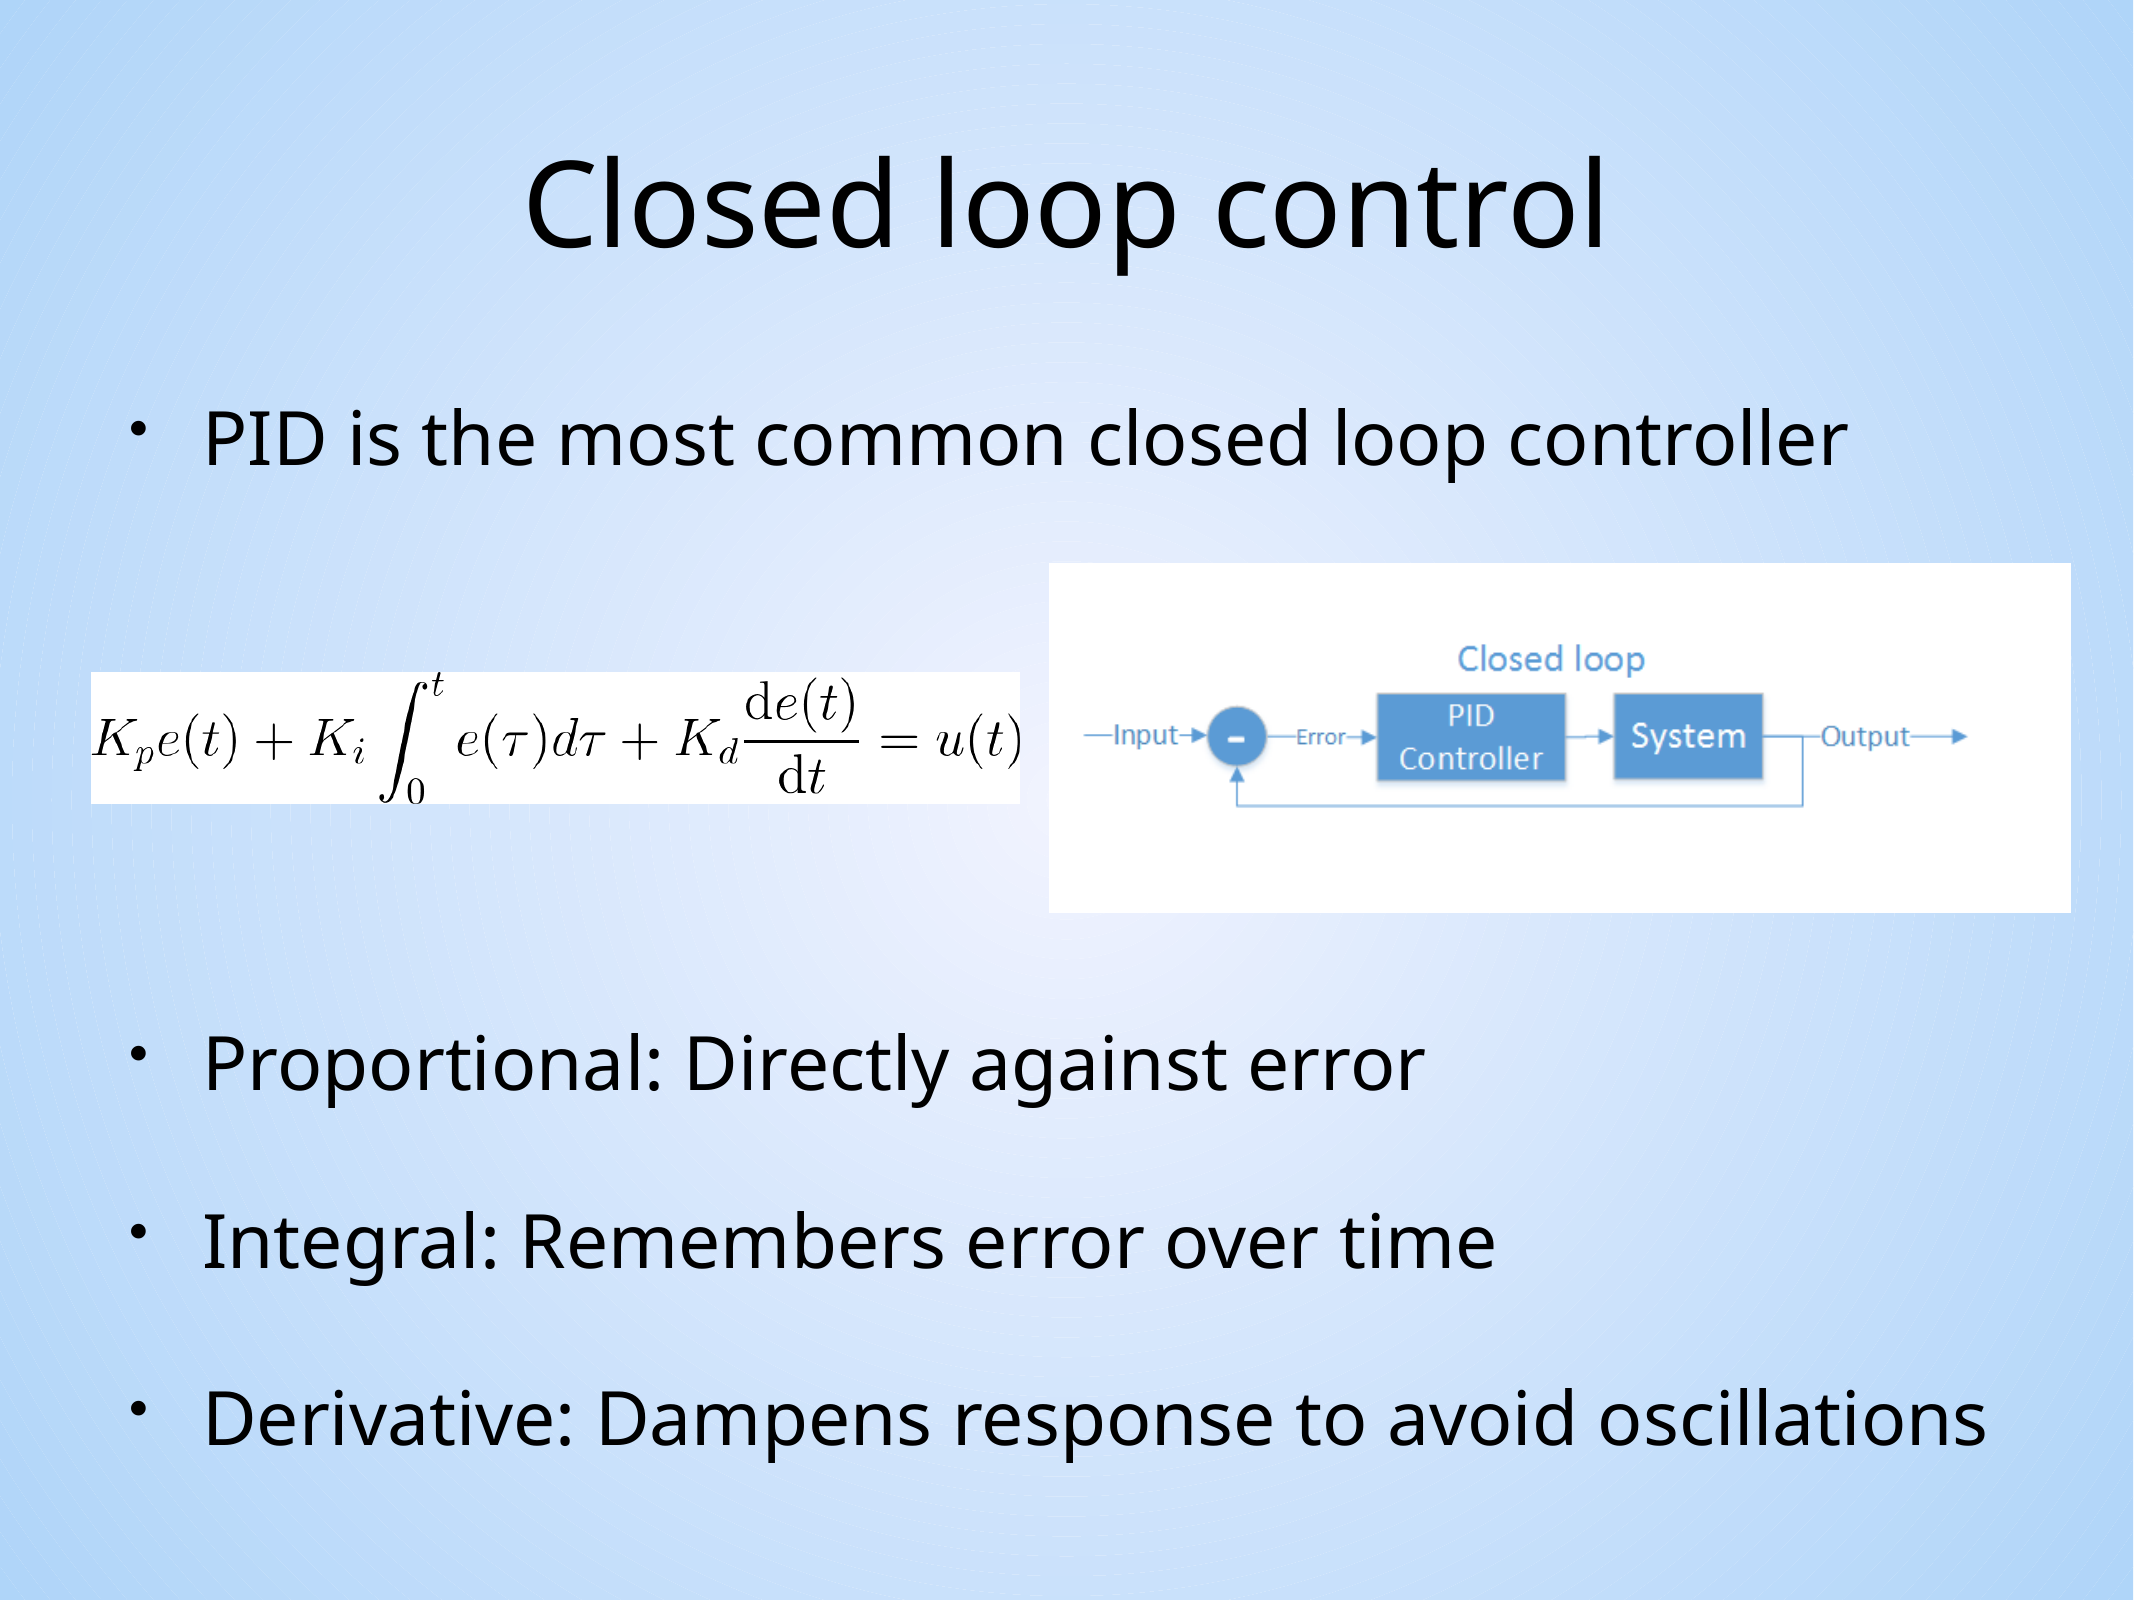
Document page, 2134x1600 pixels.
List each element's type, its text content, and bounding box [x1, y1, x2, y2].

picture [91, 671, 1020, 805]
list PID is the most common closed loop controller Proportional: Directly against error Integral: Remembers error over time Derivative: Dampens response to avoid oscillations [128, 354, 2043, 1497]
picture [1048, 563, 2071, 913]
title Closed loop control [237, 118, 1896, 281]
